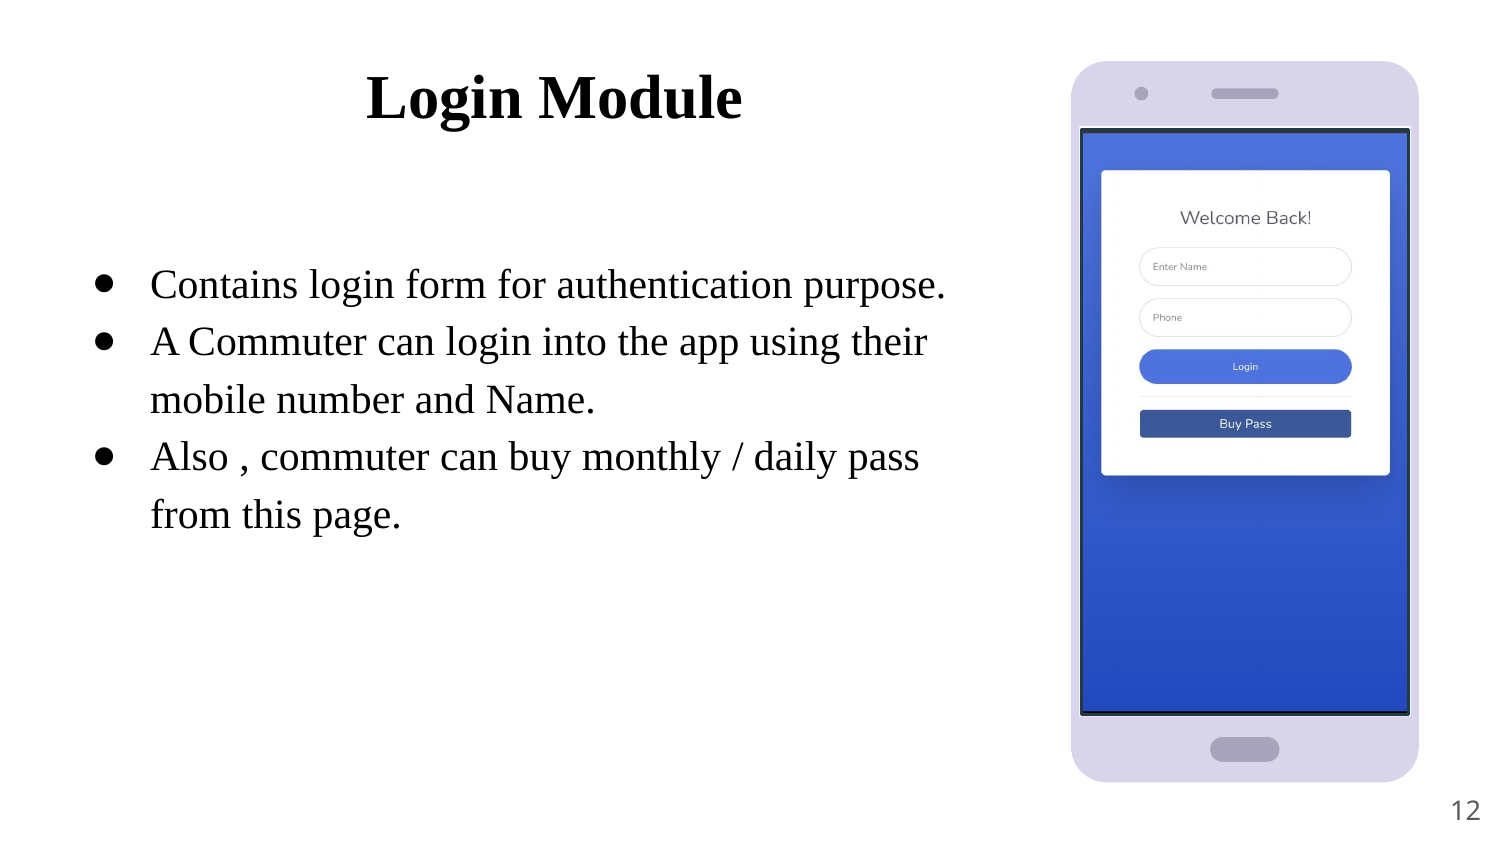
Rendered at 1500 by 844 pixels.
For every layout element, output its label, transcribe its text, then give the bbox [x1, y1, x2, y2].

title Login Module [63, 23, 1047, 131]
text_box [1070, 60, 1420, 783]
list Contains login form for authentication purpose. A Commuter can login into the app using their mobile number and Name. Also , commuter can buy monthly / daily pass from this page. [75, 249, 971, 743]
picture [1082, 130, 1408, 714]
slide_number 12 [1391, 779, 1482, 844]
